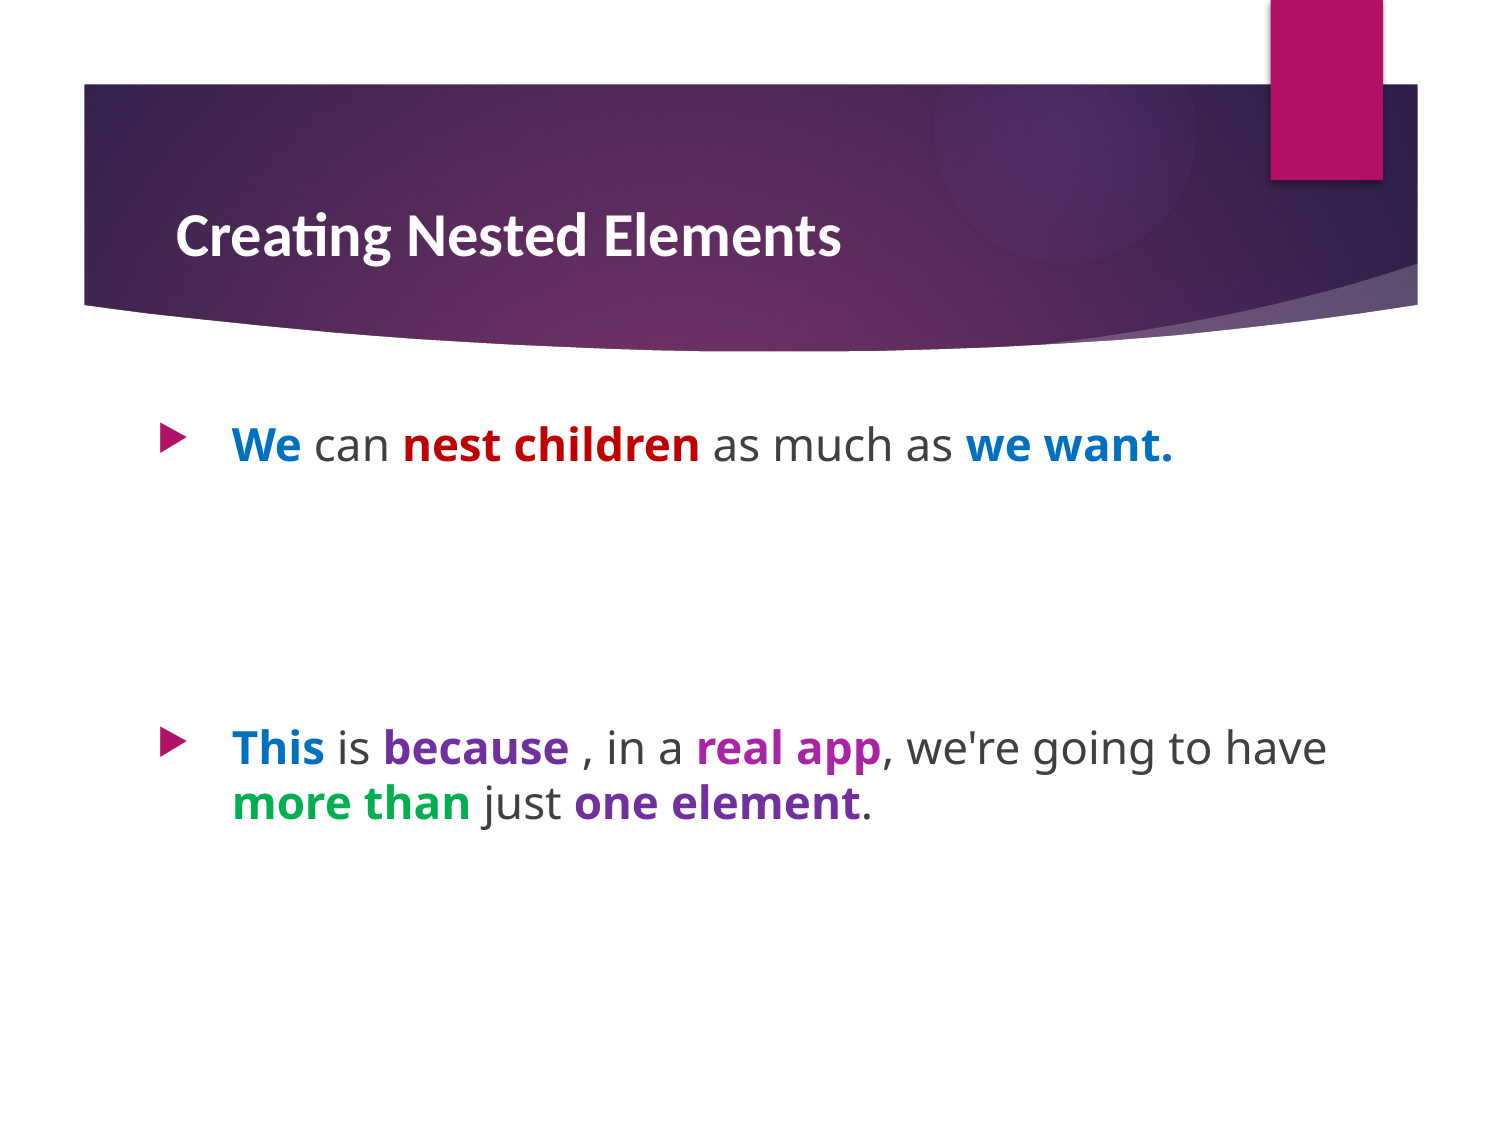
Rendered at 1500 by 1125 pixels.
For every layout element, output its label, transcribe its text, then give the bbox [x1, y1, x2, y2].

list We can nest children as much as we want. This is because , in a real app, we're going to have more than just one element. [141, 408, 1375, 1038]
text_box Creating Nested Elements [24, 104, 1022, 280]
title [46, 23, 1447, 186]
